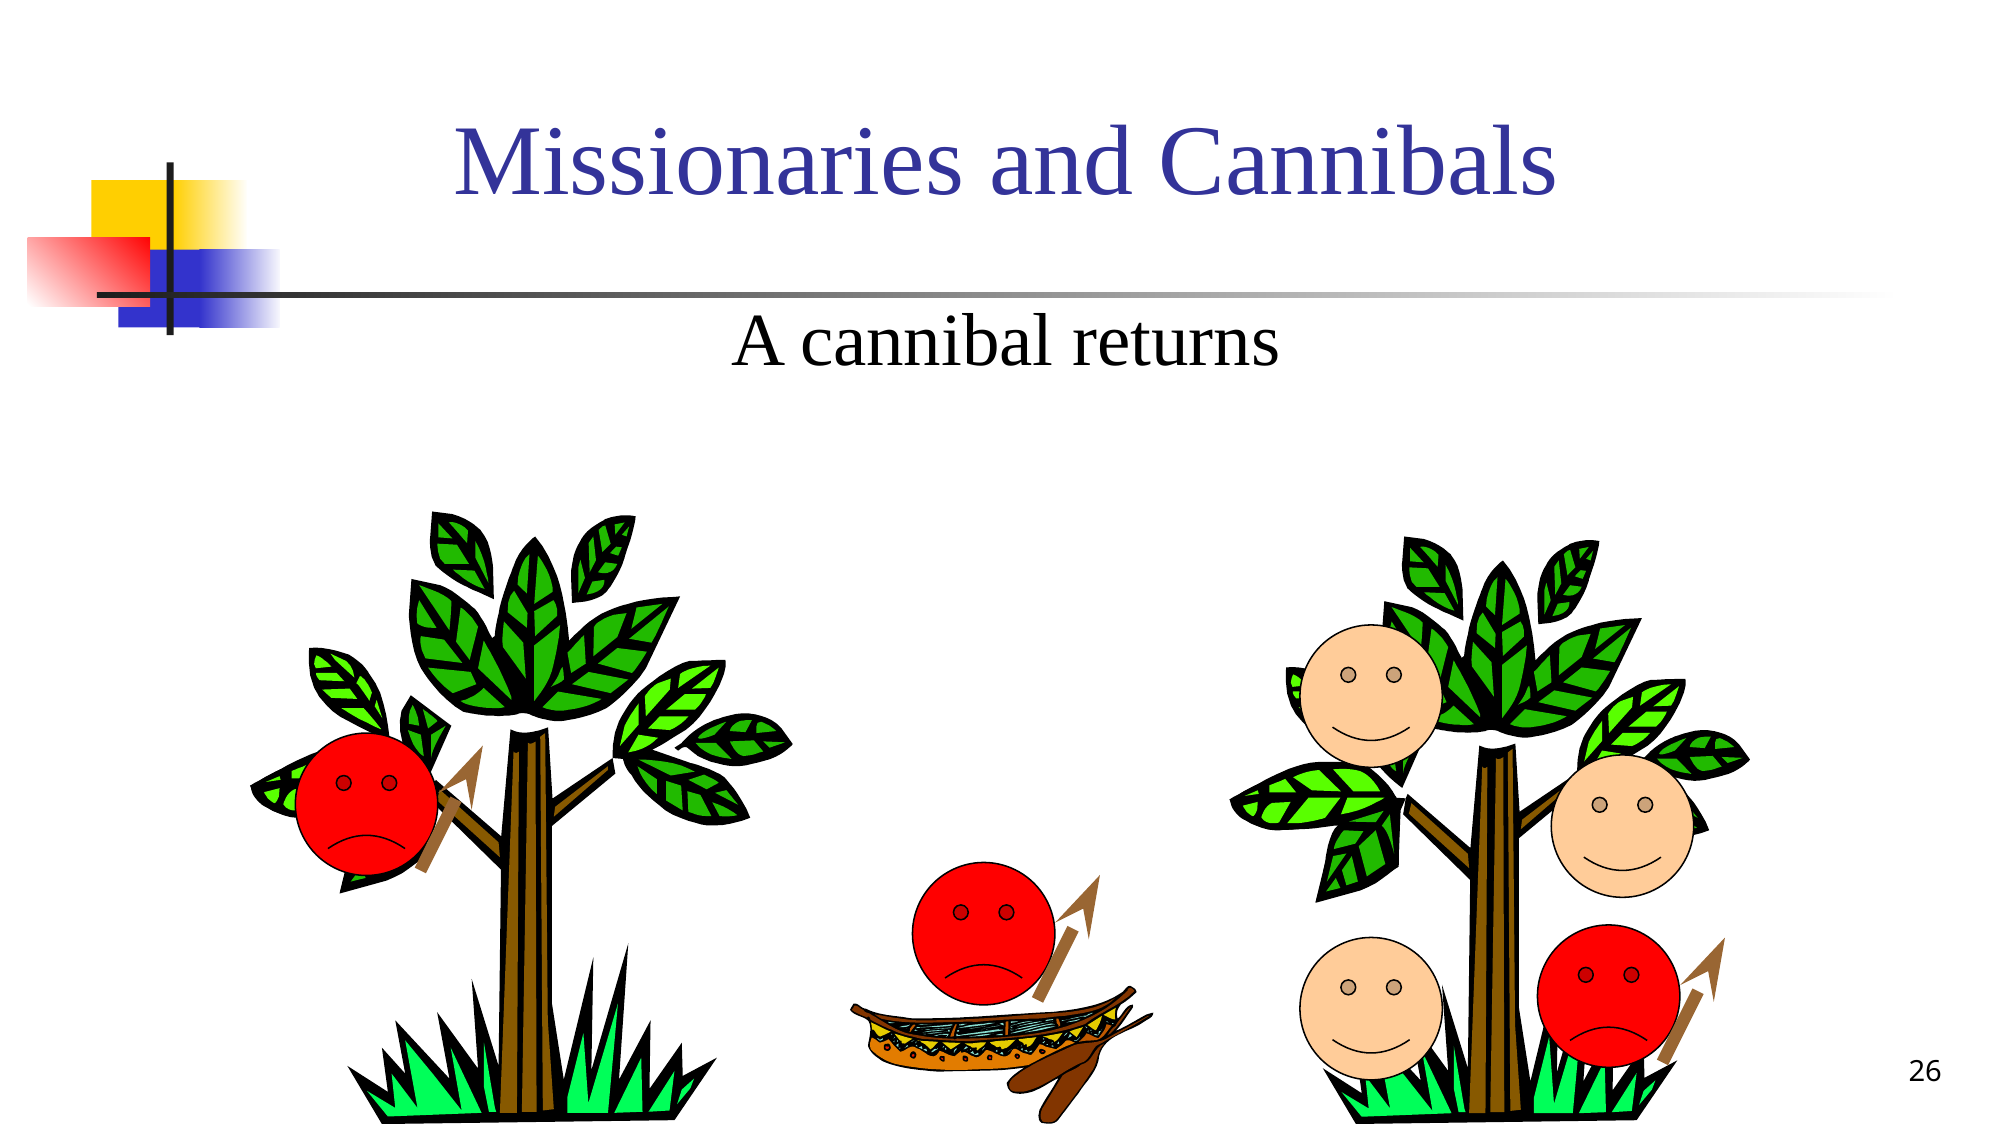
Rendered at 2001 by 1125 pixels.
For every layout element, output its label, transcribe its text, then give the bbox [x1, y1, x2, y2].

text_box A cannibal returns [650, 283, 1363, 388]
picture [249, 511, 793, 1124]
text_box Missionaries and Cannibals [362, 87, 1650, 223]
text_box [295, 733, 483, 876]
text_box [912, 862, 1100, 1005]
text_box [1537, 924, 1725, 1068]
picture [849, 985, 1154, 1125]
picture [1229, 536, 1750, 1124]
slide_number 26 [1750, 1024, 1957, 1100]
